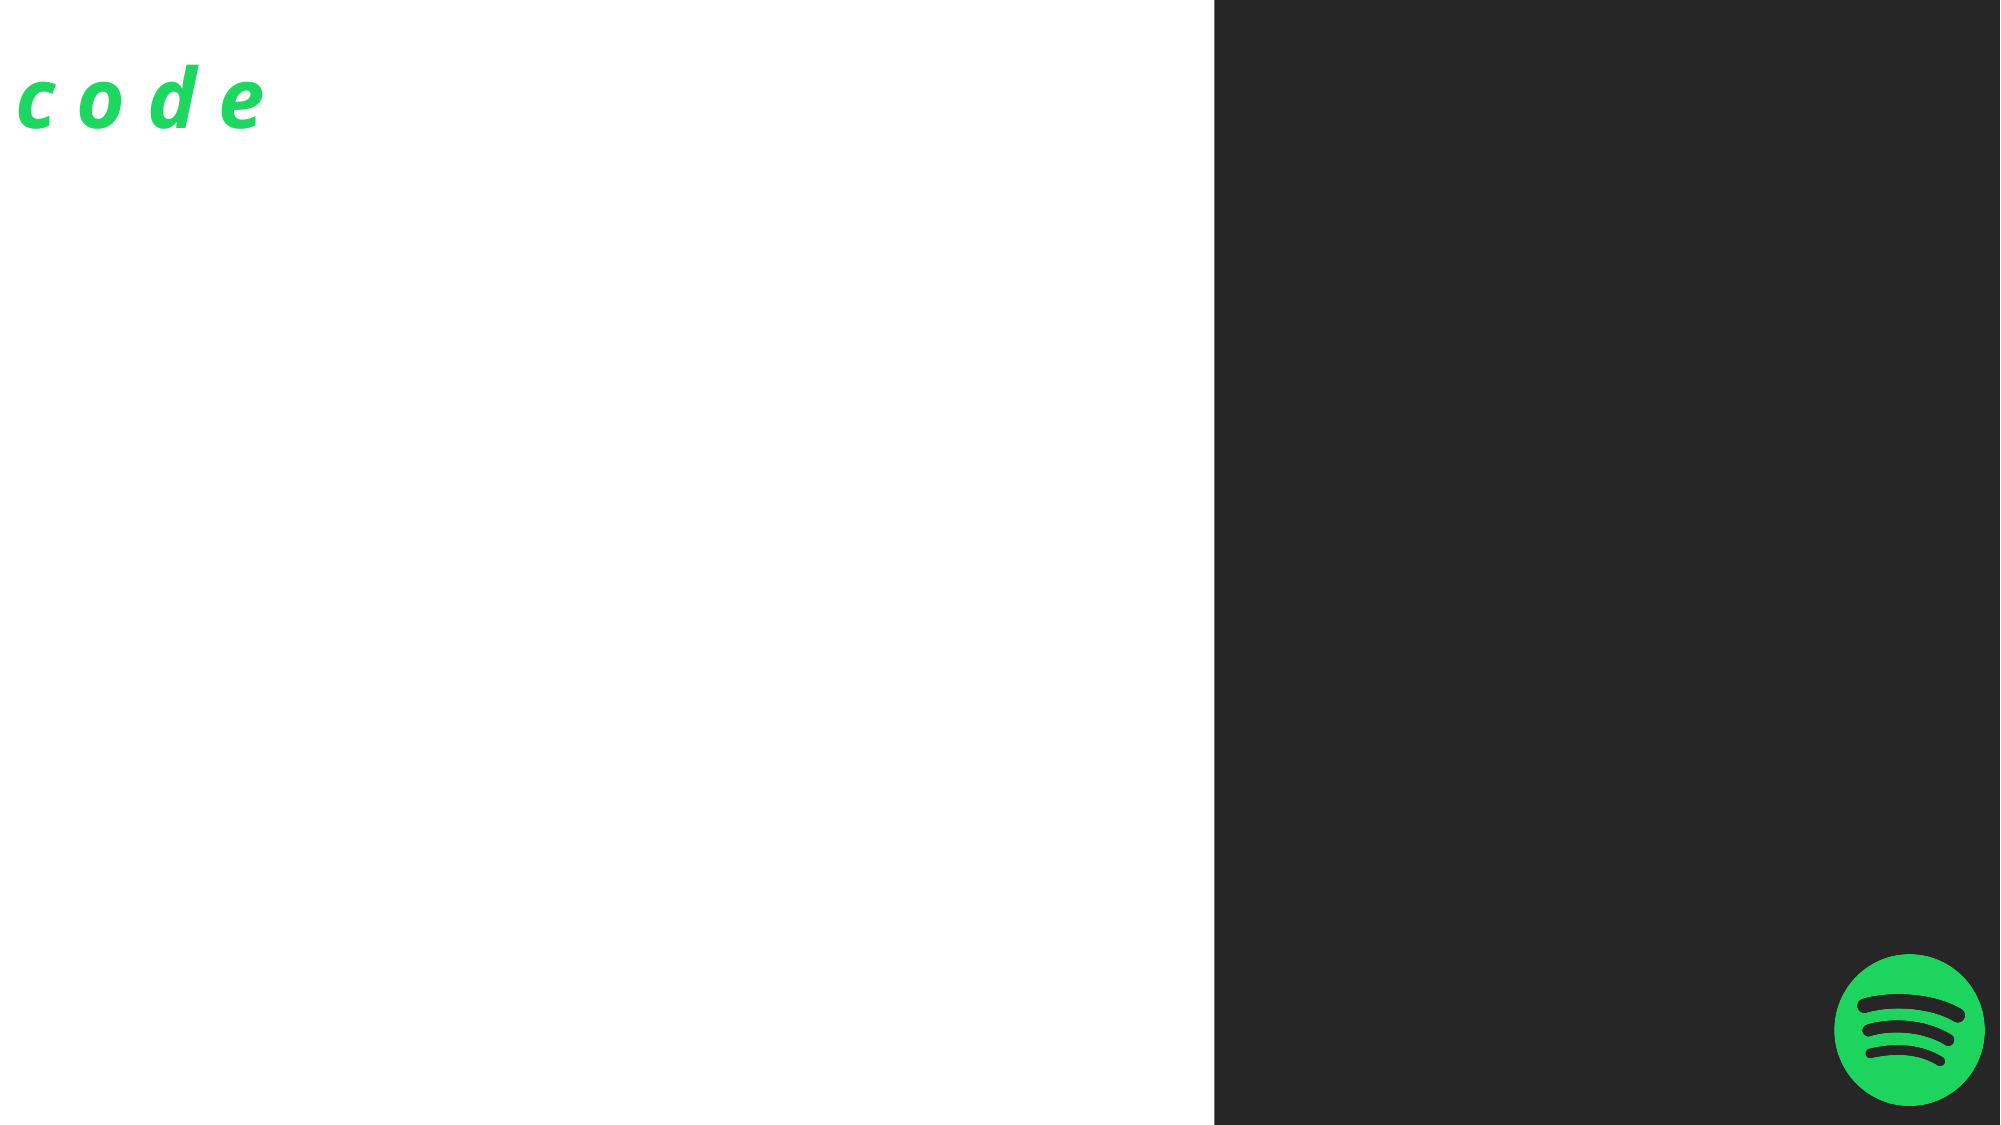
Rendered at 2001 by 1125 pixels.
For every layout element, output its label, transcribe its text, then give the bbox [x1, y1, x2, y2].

picture [1818, 946, 2000, 1114]
text_box c o d e [0, 0, 1888, 203]
text_box [1213, 0, 2000, 1125]
